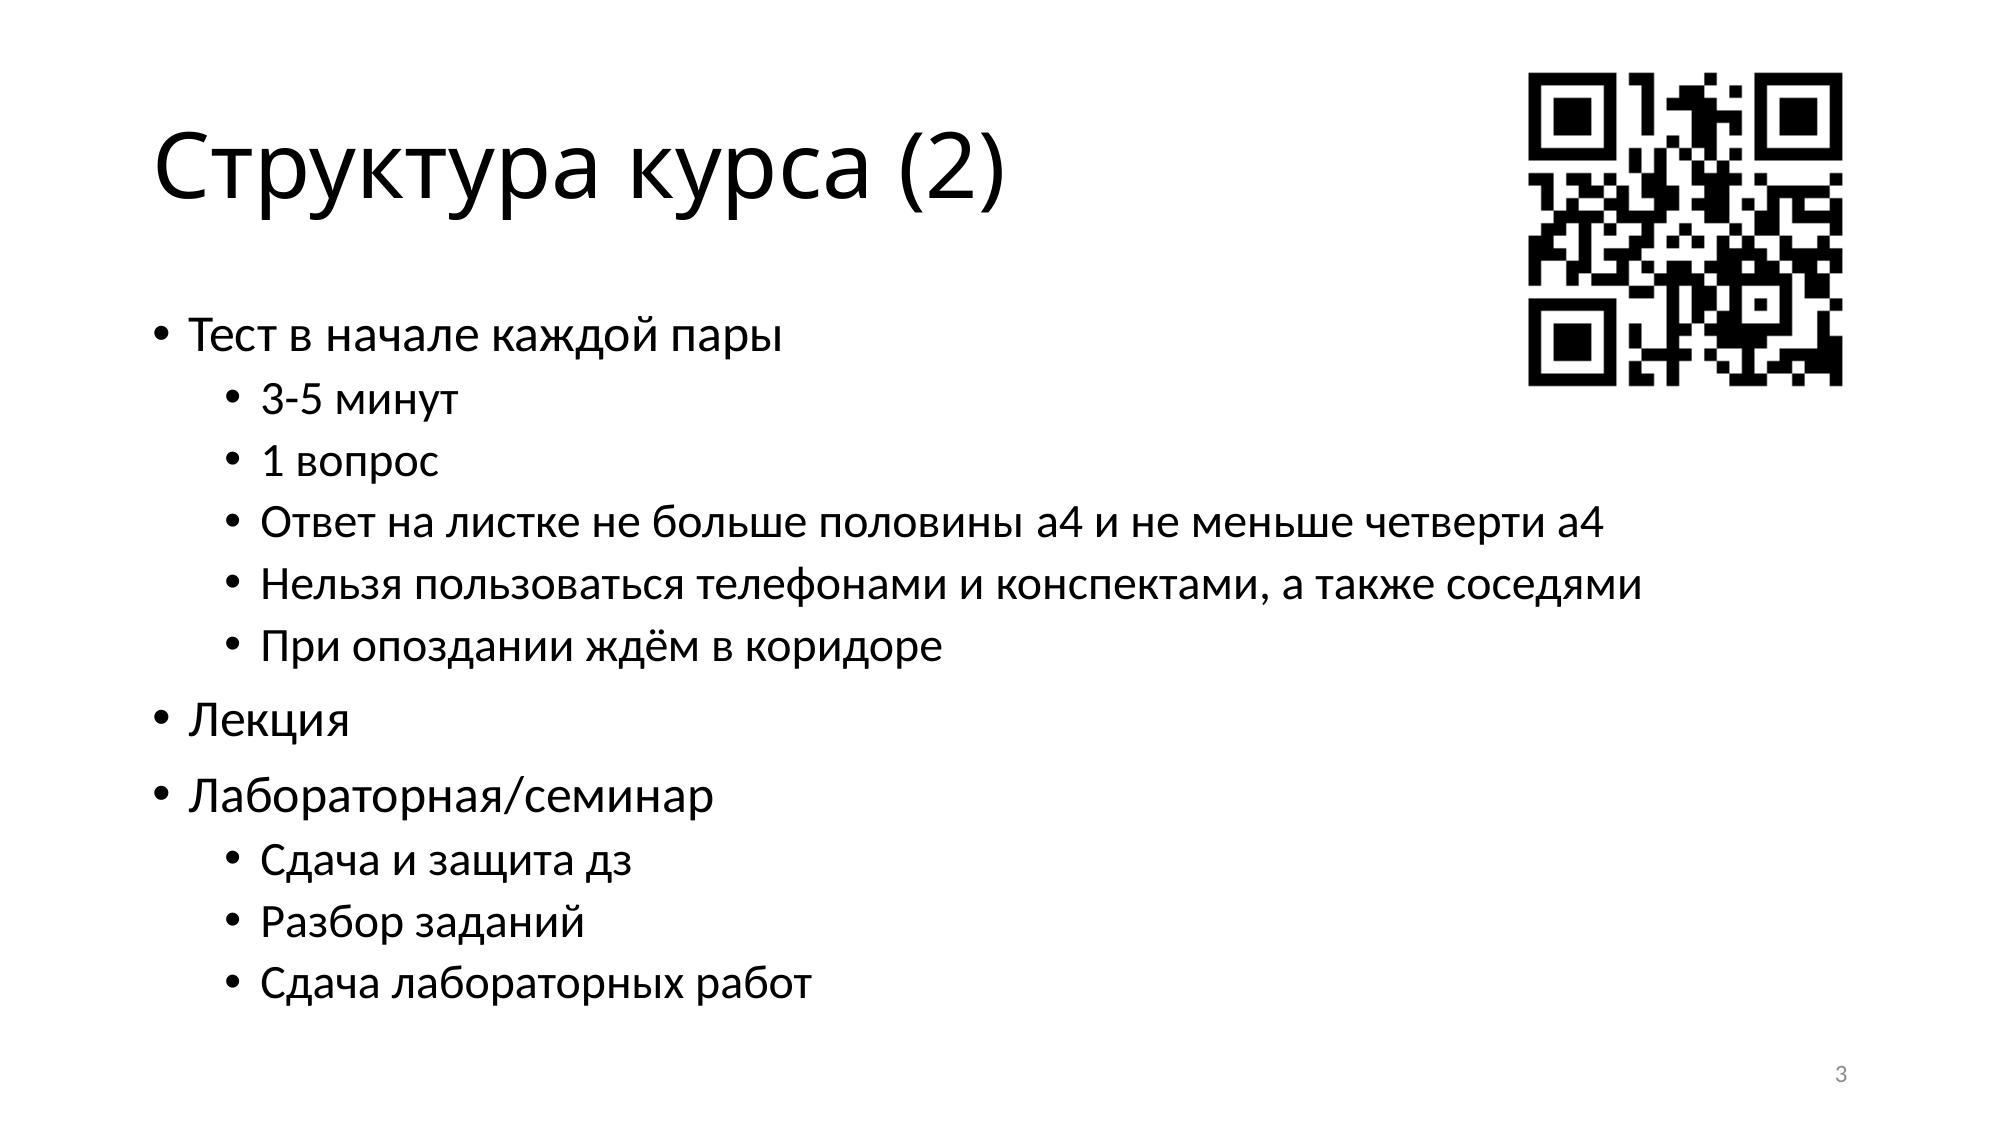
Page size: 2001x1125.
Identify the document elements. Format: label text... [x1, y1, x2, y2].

picture [1510, 59, 1863, 402]
list Тест в начале каждой пары 3-5 минут 1 вопрос Ответ на листке не больше половины a4 и не меньше четверти а4 Нельзя пользоваться телефонами и конспектами, а также соседями При опоздании ждём в коридоре Лекция Лабораторная/семинар Сдача и защита дз Разбор заданий Сдача лабораторных работ [137, 299, 1792, 1023]
title Структура курса (2) [137, 59, 1510, 278]
slide_number 3 [1412, 1042, 1863, 1103]
